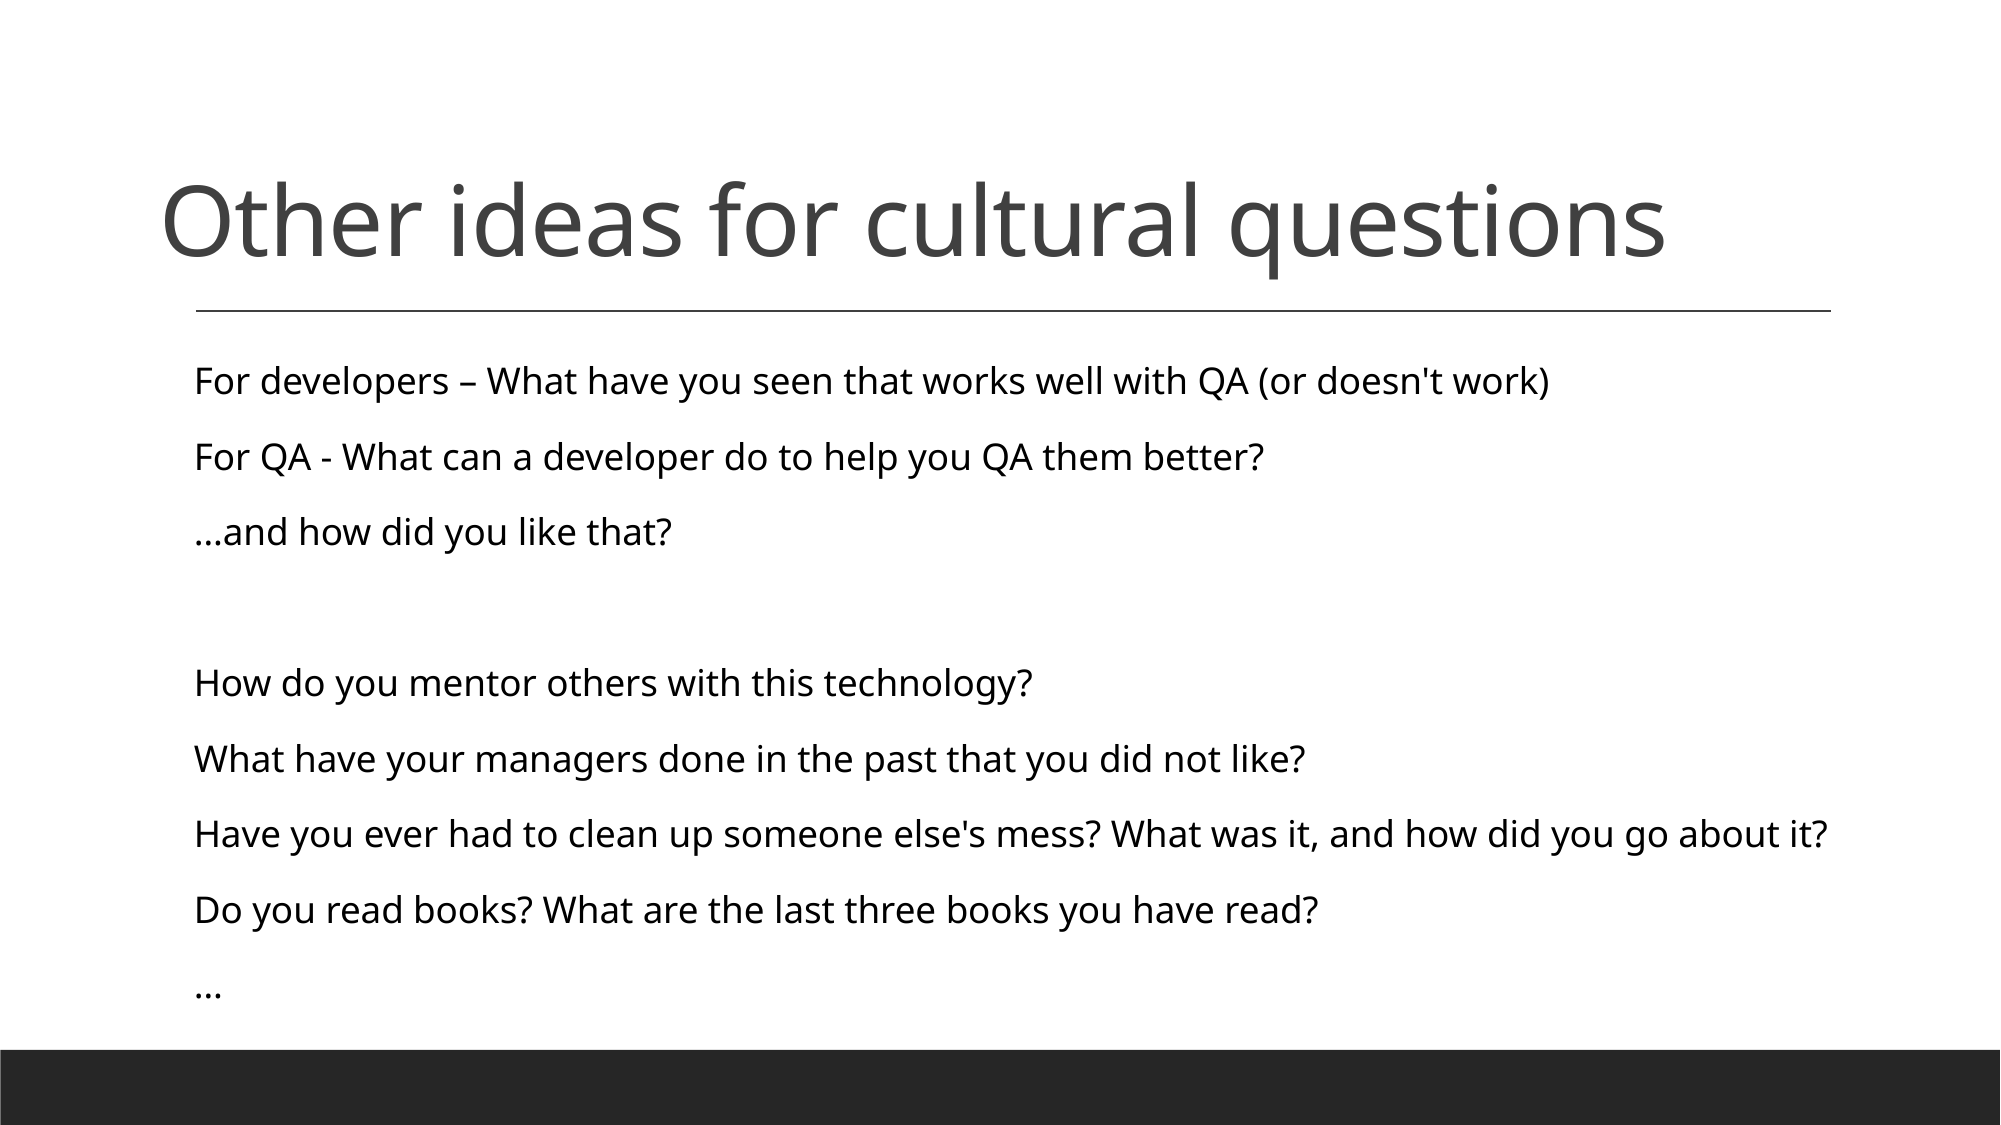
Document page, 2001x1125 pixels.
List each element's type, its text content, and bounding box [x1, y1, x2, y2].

list For developers – What have you seen that works well with QA (or doesn't work) For QA - What can a developer do to help you QA them better? …and how did you like that? How do you mentor others with this technology? What have your managers done in the past that you did not like? Have you ever had to clean up someone else's mess? What was it, and how did you go about it? Do you read books? What are the last three books you have read? … [180, 345, 1830, 1024]
title Other ideas for cultural questions [144, 47, 1928, 285]
